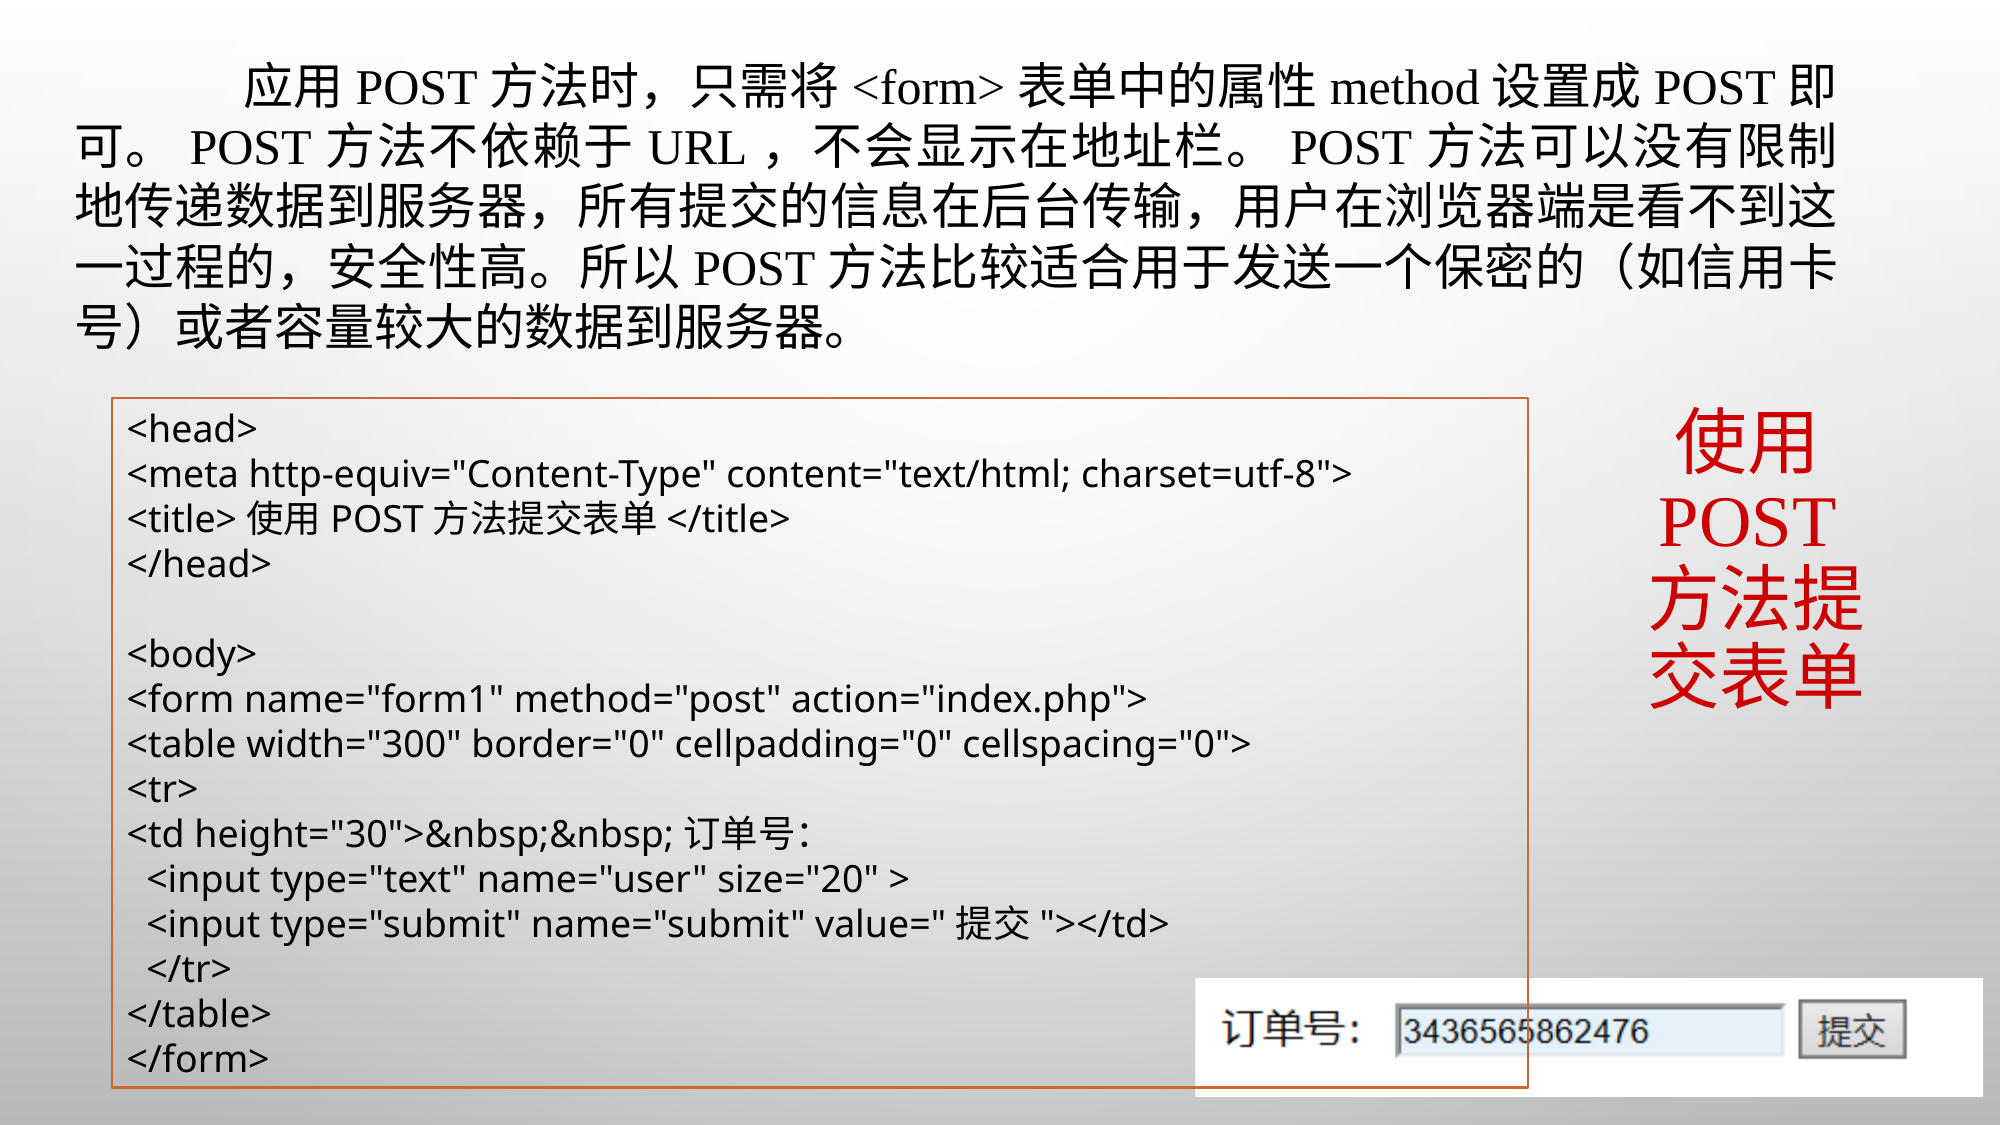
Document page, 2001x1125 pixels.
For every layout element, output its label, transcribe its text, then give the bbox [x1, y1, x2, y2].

text_box 使用POST方法提交表单 [1624, 397, 1888, 727]
text_box <head> <meta http-equiv="Content-Type" content="text/html; charset=utf-8"> <title>使用POST方法提交表单</title> </head> <body> <form name="form1" method="post" action="index.php"> <table width="300" border="0" cellpadding="0" cellspacing="0"> <tr> <td height="30">&nbsp;&nbsp;订单号： <input type="text" name="user" size="20" > <input type="submit" name="submit" value="提交"></td> </tr> </table> </form> [111, 397, 1529, 1089]
picture [0, 0, 2000, 1125]
text_box 应用POST方法时，只需将<form>表单中的属性method设置成POST即可。POST方法不依赖于URL，不会显示在地址栏。POST方法可以没有限制地传递数据到服务器，所有提交的信息在后台传输，用户在浏览器端是看不到这一过程的，安全性高。所以POST方法比较适合用于发送一个保密的（如信用卡号）或者容量较大的数据到服务器。 [59, 47, 1853, 363]
